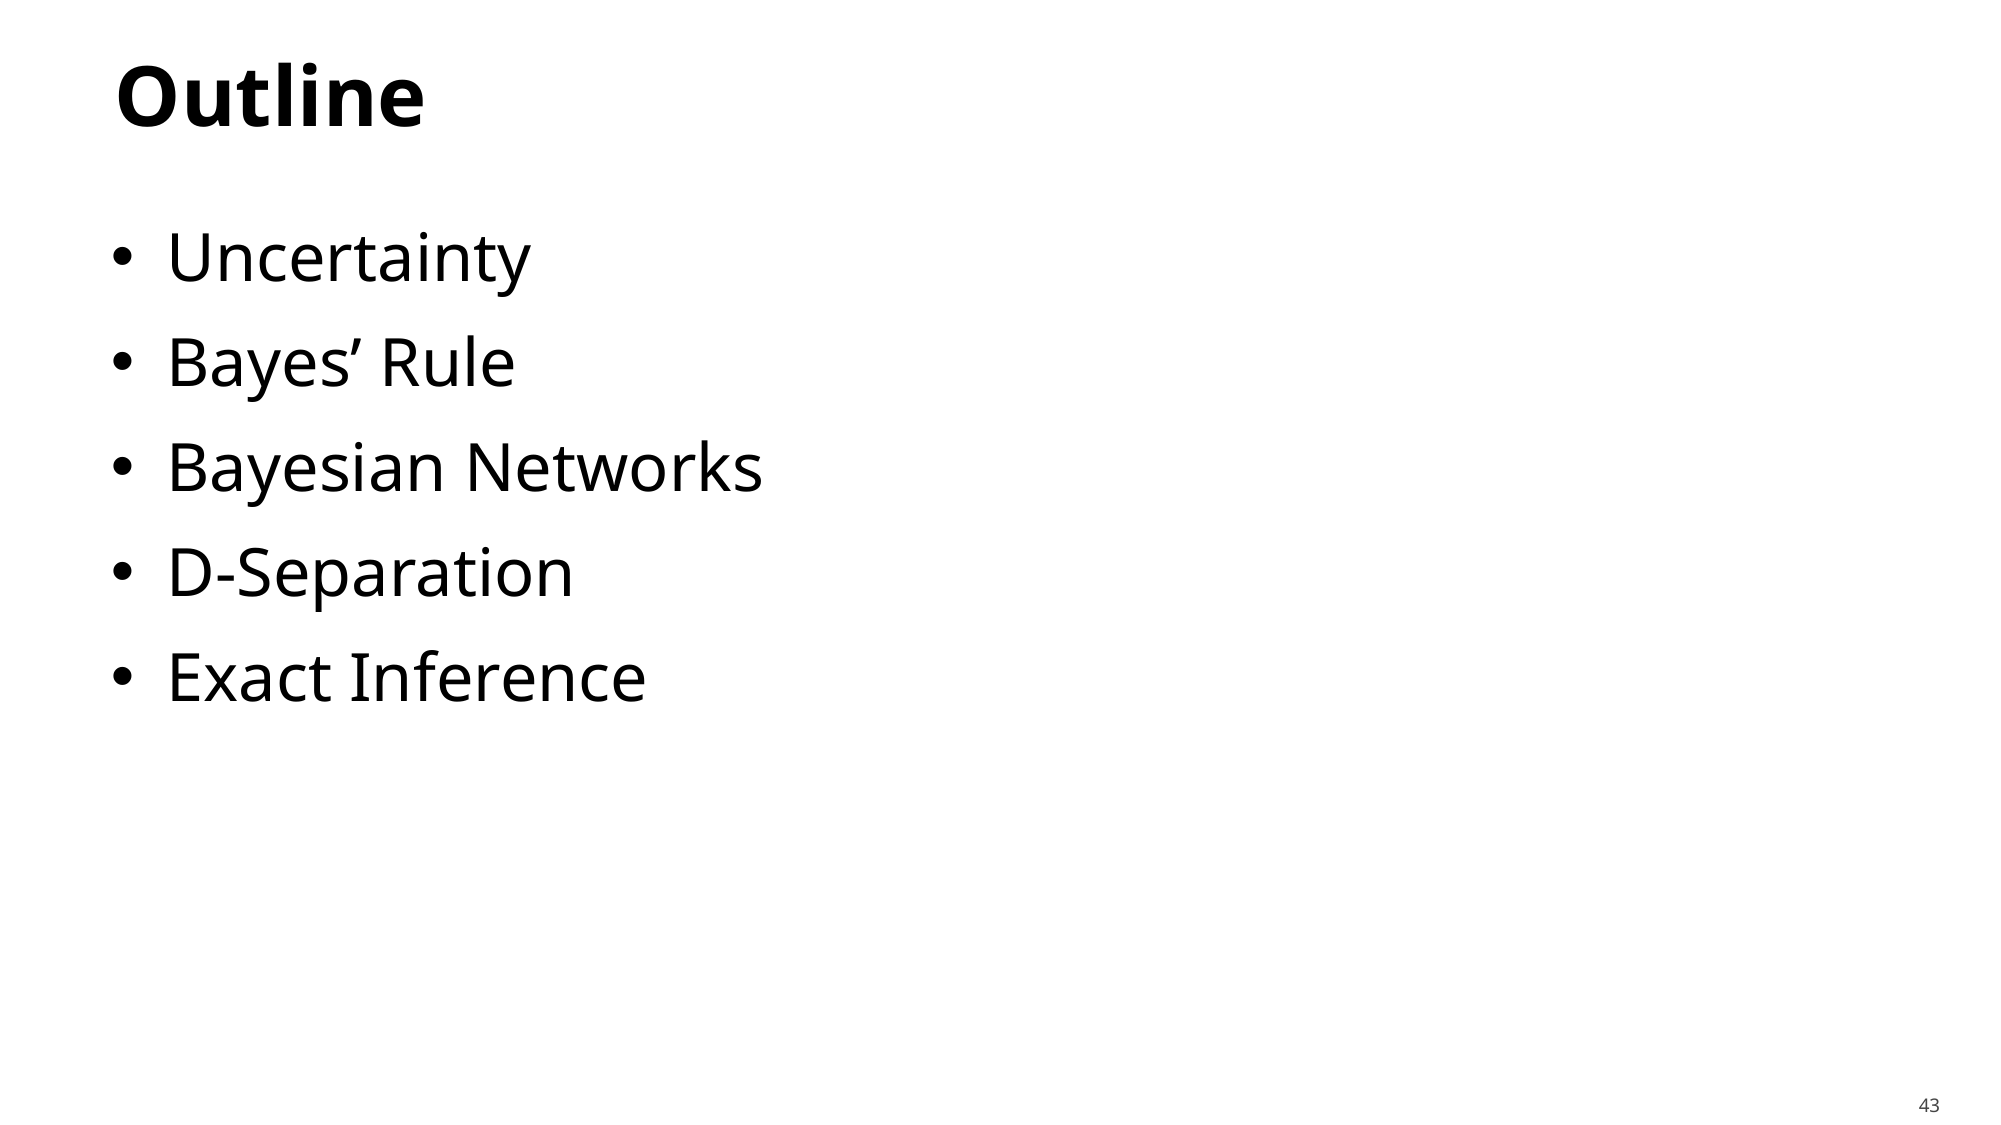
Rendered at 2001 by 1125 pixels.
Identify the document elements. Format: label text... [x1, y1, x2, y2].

list Uncertainty Bayes’ Rule Bayesian Networks D-Separation Exact Inference [99, 200, 1900, 1075]
slide_number 43 [1794, 1080, 1955, 1125]
title Outline [99, 12, 1900, 175]
